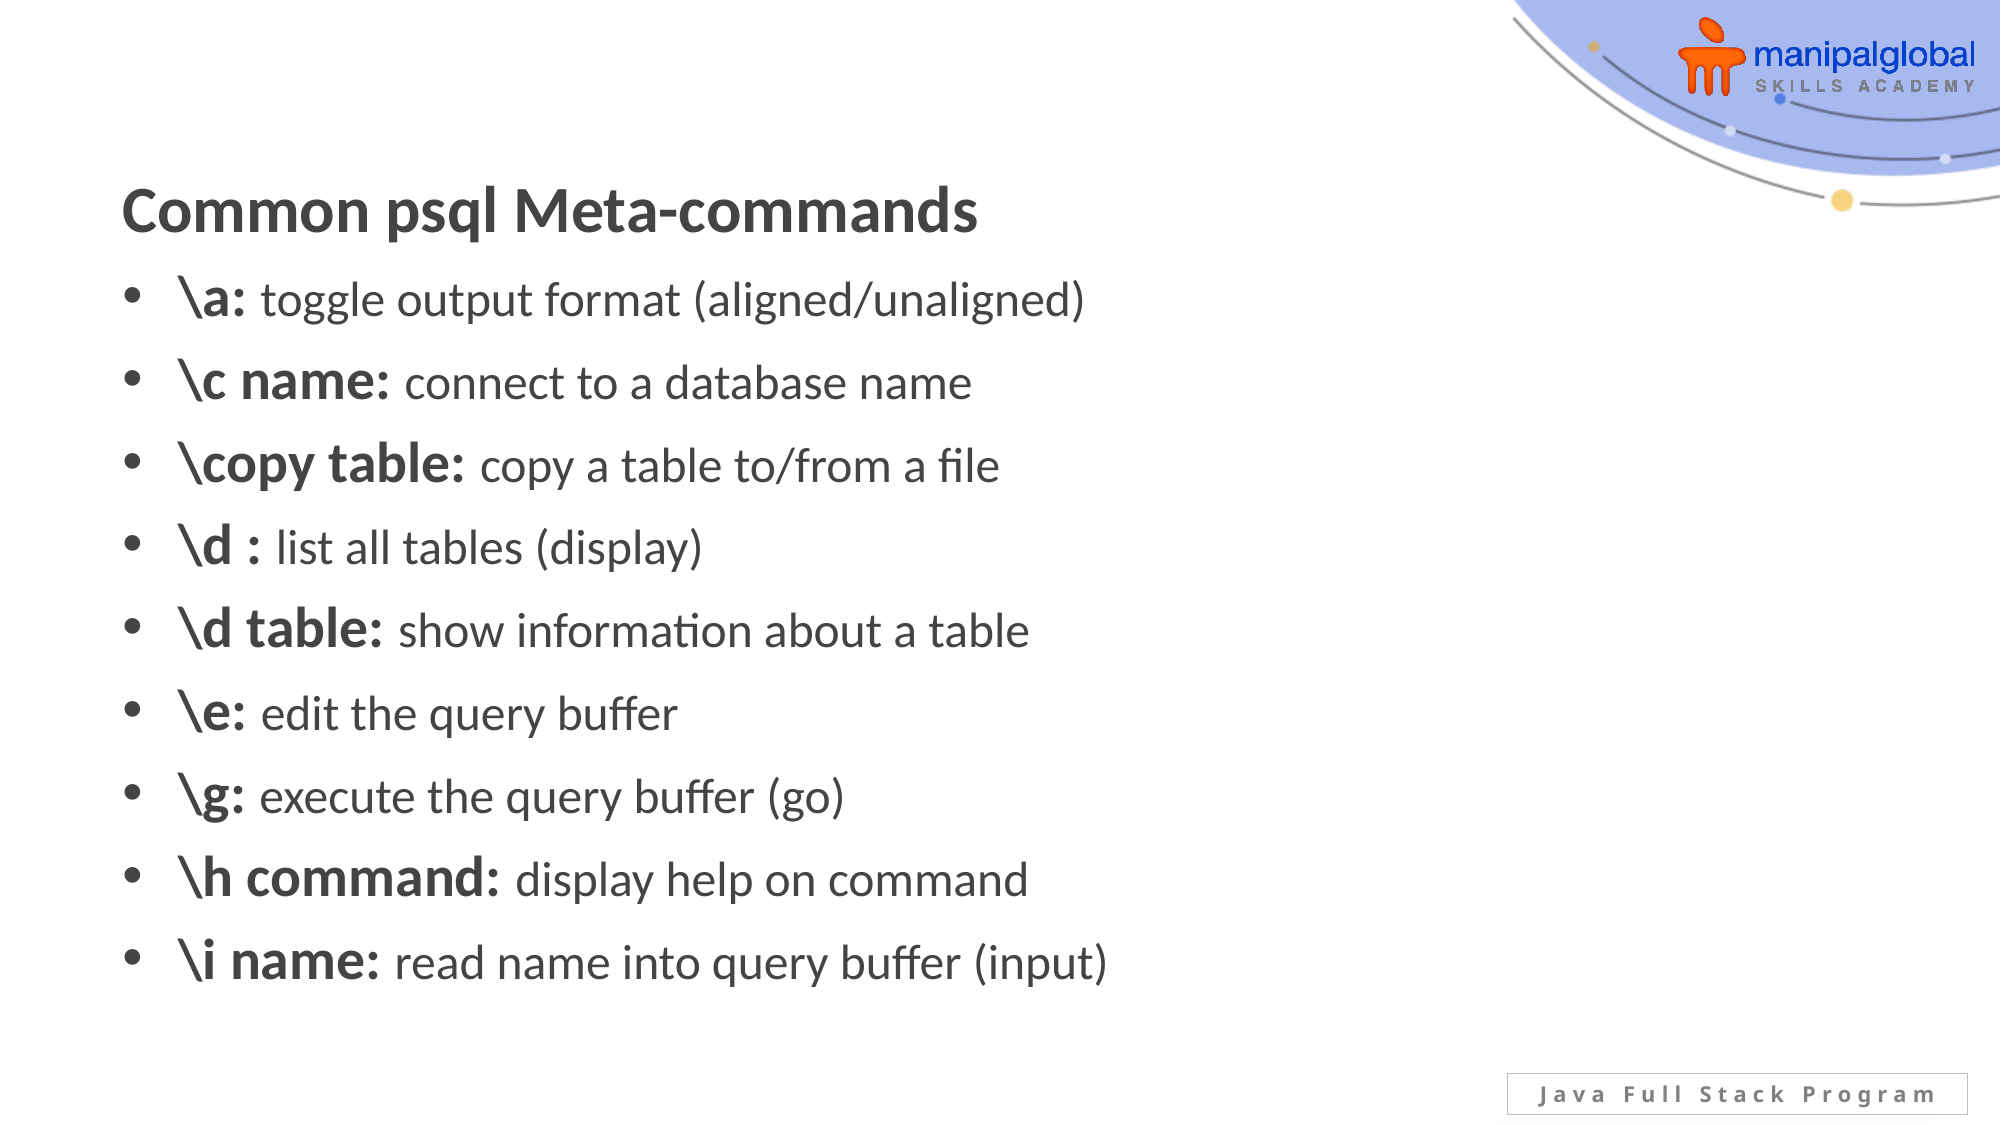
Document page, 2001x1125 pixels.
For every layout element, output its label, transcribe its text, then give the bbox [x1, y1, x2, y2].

picture [0, 0, 2000, 1125]
text_box Java Full Stack Program [1507, 1073, 1968, 1115]
subtitle Common psql Meta-commands \a: toggle output format (aligned/unaligned) \c name: connect to a database name \copy table: copy a table to/from a file \d : list all tables (display) \d table: show information about a table \e: edit the query buffer \g: execute the query buffer (go) \h command: display help on command \i name: read name into query buffer (input) [107, 167, 1852, 1005]
